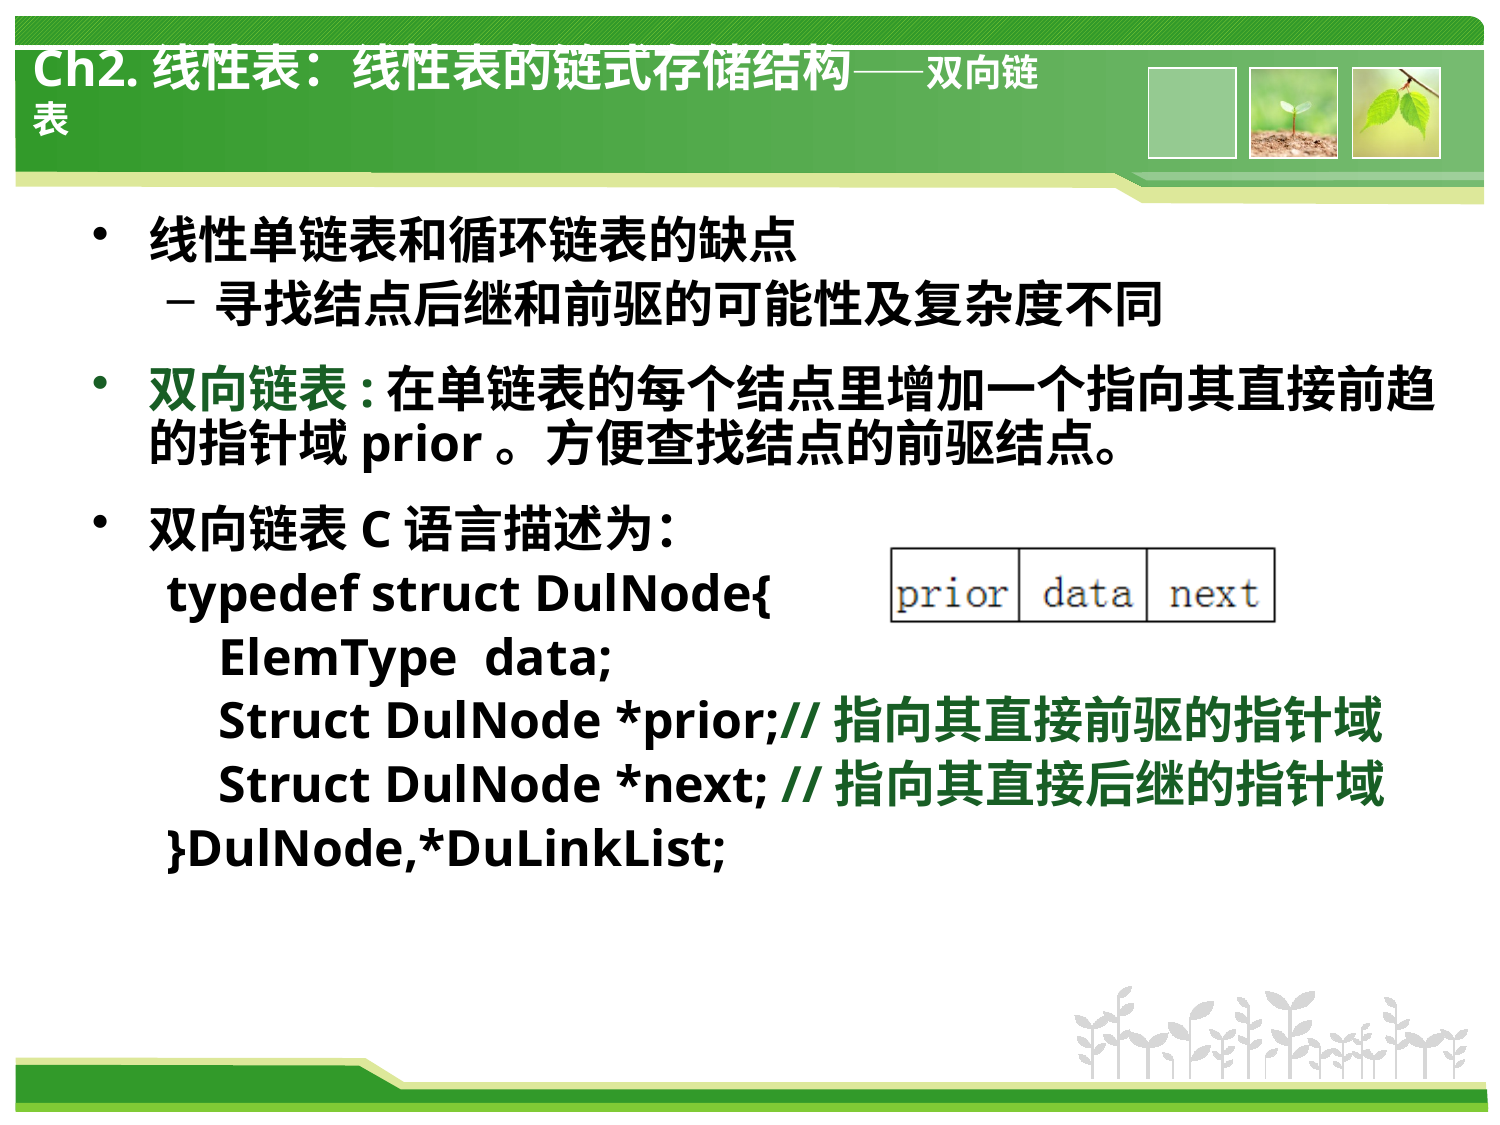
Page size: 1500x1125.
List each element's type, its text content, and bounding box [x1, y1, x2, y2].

slide_number [1198, 1077, 1465, 1125]
picture [1353, 69, 1439, 157]
title Ch2.线性表：线性表的链式存储结构——双向链表 [17, 42, 1081, 150]
picture [1251, 69, 1337, 157]
picture [879, 538, 1282, 630]
list 线性单链表和循环链表的缺点 寻找结点后继和前驱的可能性及复杂度不同 双向链表:在单链表的每个结点里增加一个指向其直接前趋的指针域prior。方便查找结点的前驱结点。 双向链表C语言描述为： typedef struct DulNode{ ElemType data; Struct DulNode *prior;//指向其直接前驱的指针域 Struct DulNode *next; //指向其直接后继的指针域 }DulNode,*DuLinkList; [76, 207, 1483, 884]
